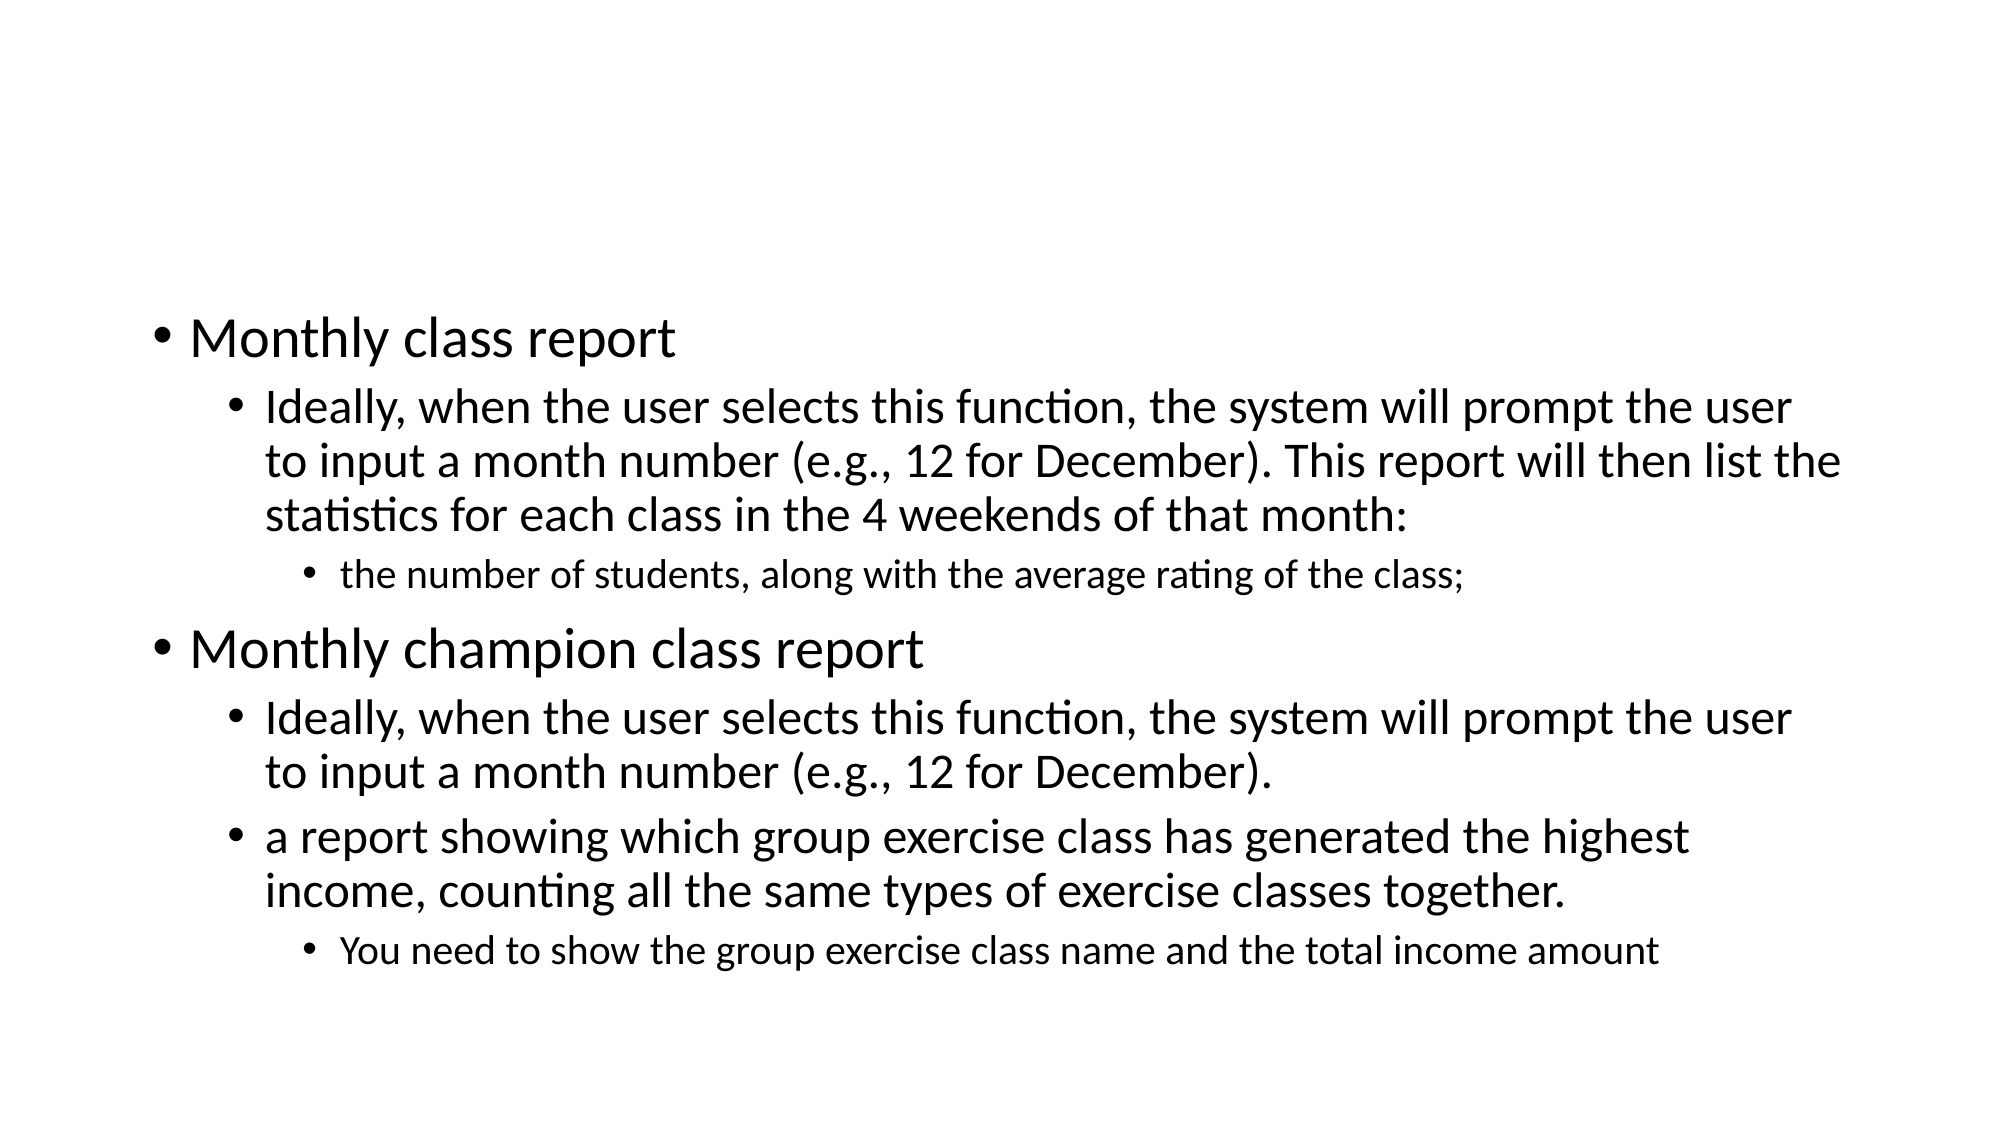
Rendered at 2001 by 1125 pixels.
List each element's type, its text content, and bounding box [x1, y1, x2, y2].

list Monthly class report Ideally, when the user selects this function, the system will prompt the user to input a month number (e.g., 12 for December). This report will then list the statistics for each class in the 4 weekends of that month: the number of students, along with the average rating of the class; Monthly champion class report Ideally, when the user selects this function, the system will prompt the user to input a month number (e.g., 12 for December). a report showing which group exercise class has generated the highest income, counting all the same types of exercise classes together. You need to show the group exercise class name and the total income amount [137, 299, 1863, 1014]
